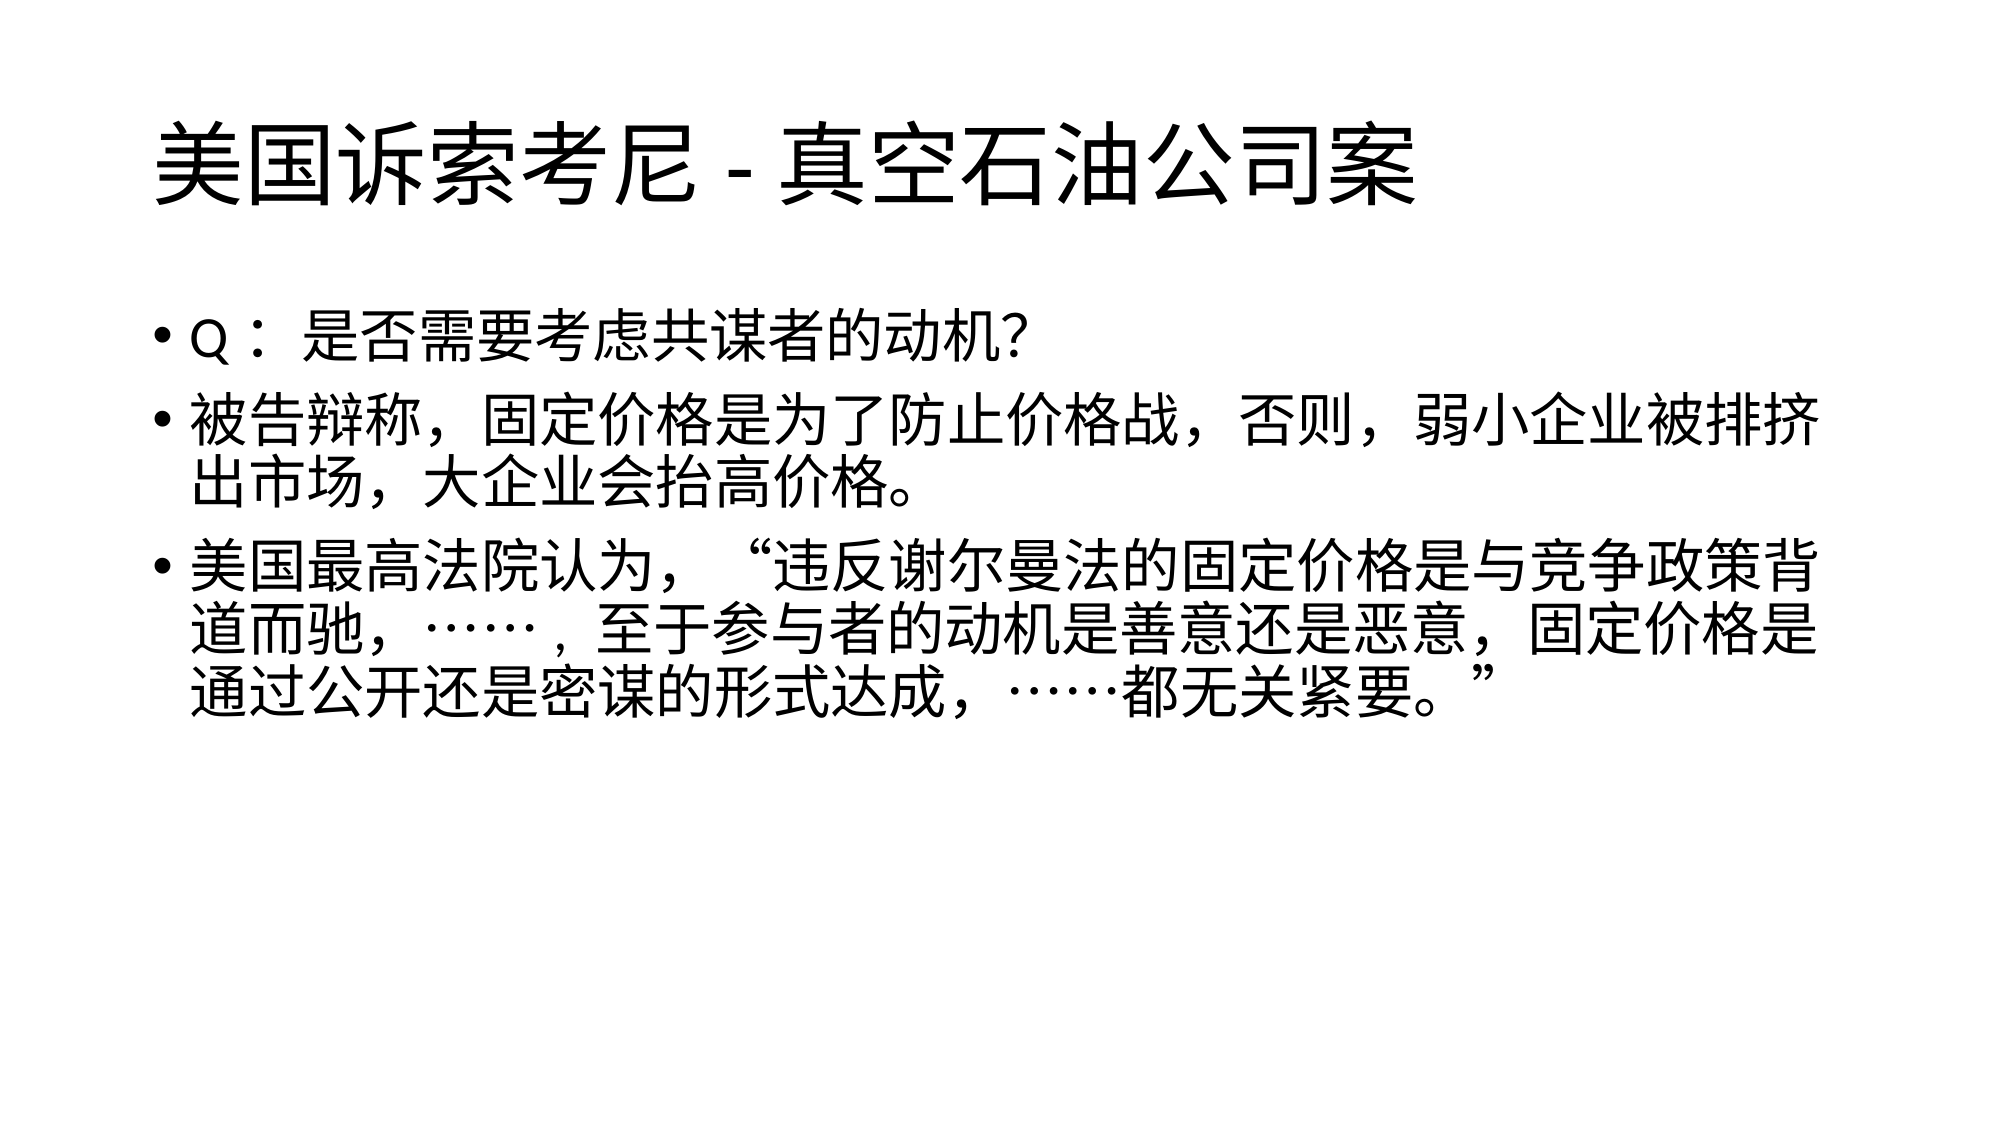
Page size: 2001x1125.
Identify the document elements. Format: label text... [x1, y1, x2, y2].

title 美国诉索考尼-真空石油公司案 [137, 59, 1863, 278]
list Q：是否需要考虑共谋者的动机？ 被告辩称，固定价格是为了防止价格战，否则，弱小企业被排挤出市场，大企业会抬高价格。 美国最高法院认为，“违反谢尔曼法的固定价格是与竞争政策背道而驰，……, 至于参与者的动机是善意还是恶意，固定价格是通过公开还是密谋的形式达成，……都无关紧要。” [137, 299, 1863, 1014]
